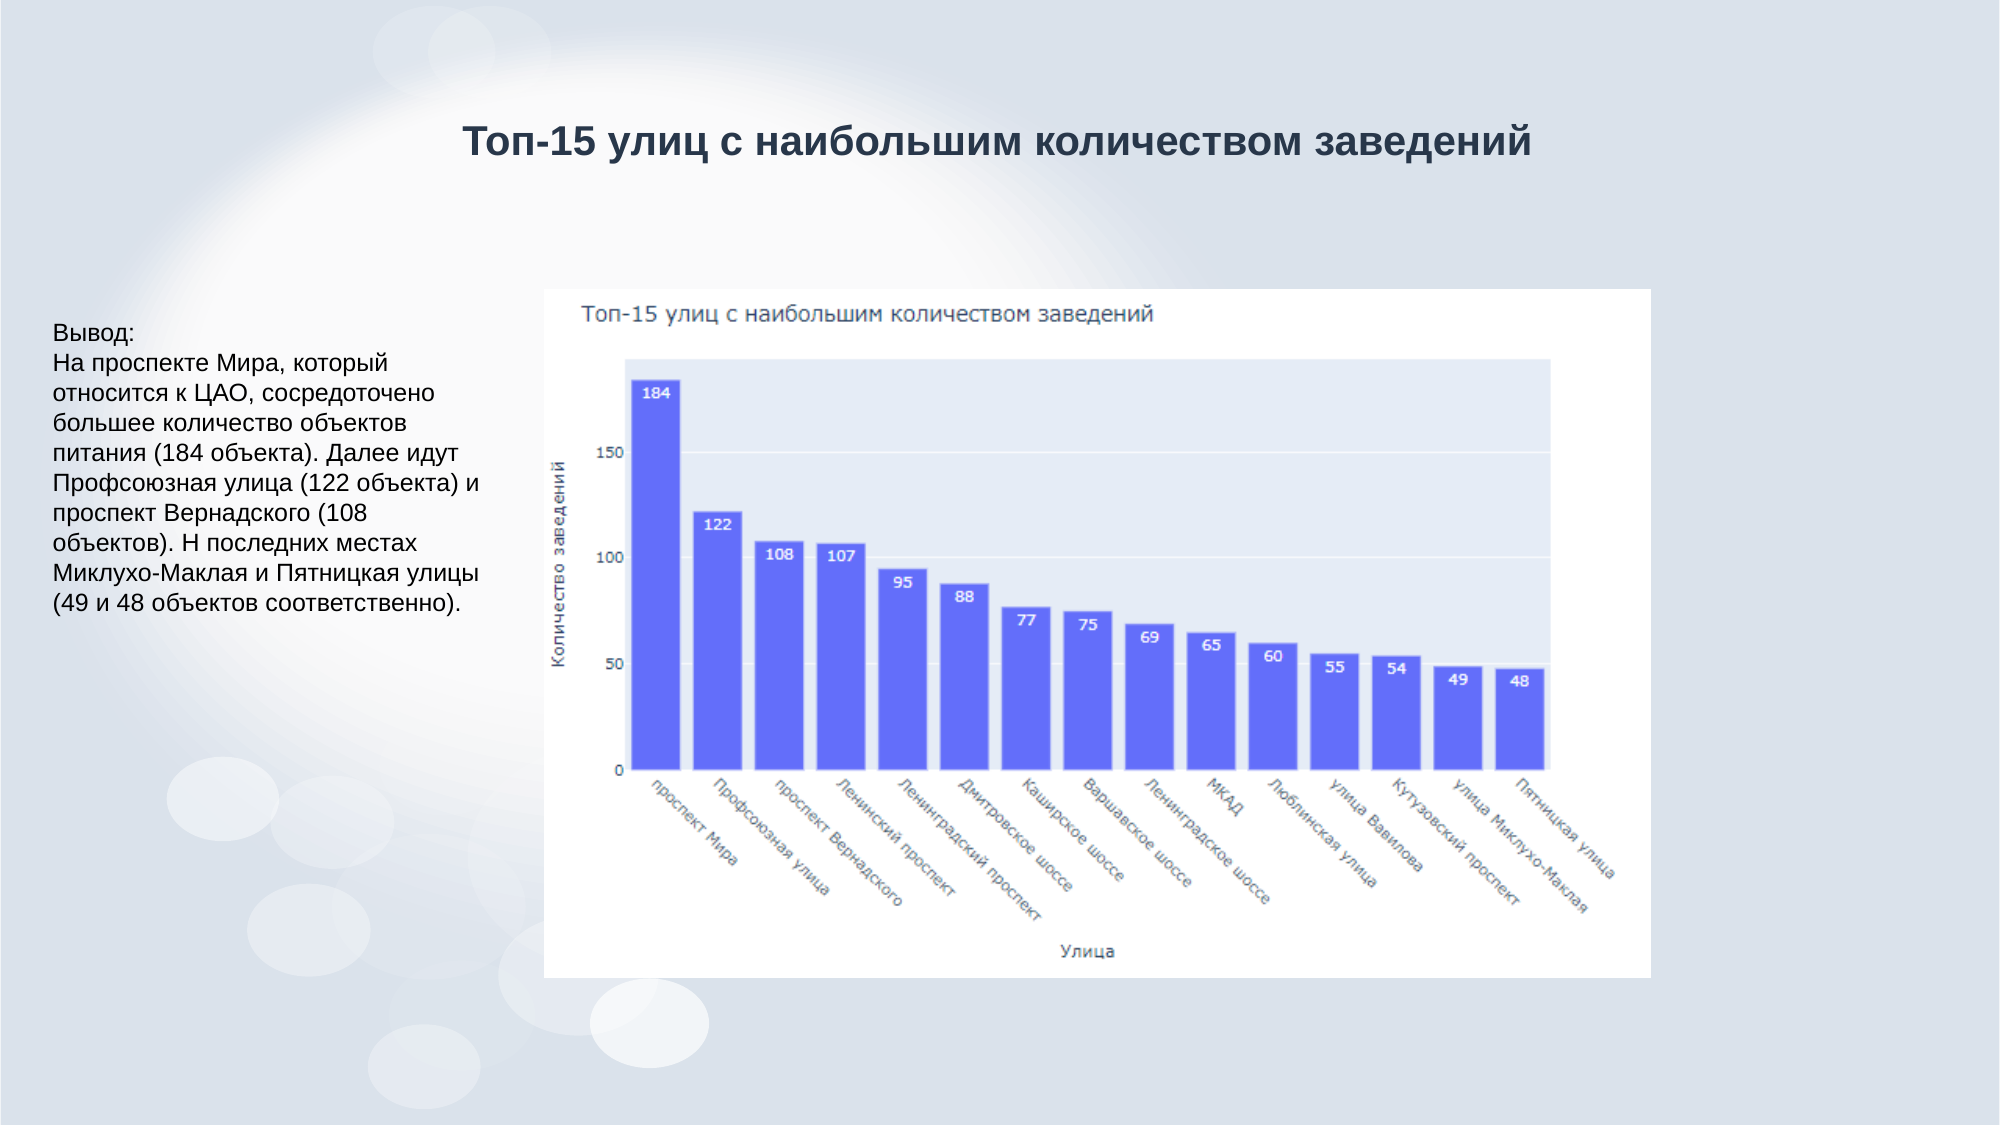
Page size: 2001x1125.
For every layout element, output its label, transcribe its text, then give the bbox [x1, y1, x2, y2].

title Топ-15 улиц с наибольшим количеством заведений [129, 45, 1867, 233]
text_box Вывод: На проспекте Мира, который относится к ЦАО, сосредоточено большее количество объектов питания (184 объекта). Далее идут Профсоюзная улица (122 объекта) и проспект Вернадского (108 объектов). Н последних местах Миклухо-Маклая и Пятницкая улицы (49 и 48 объектов соответственно). [37, 309, 512, 624]
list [543, 289, 1651, 978]
